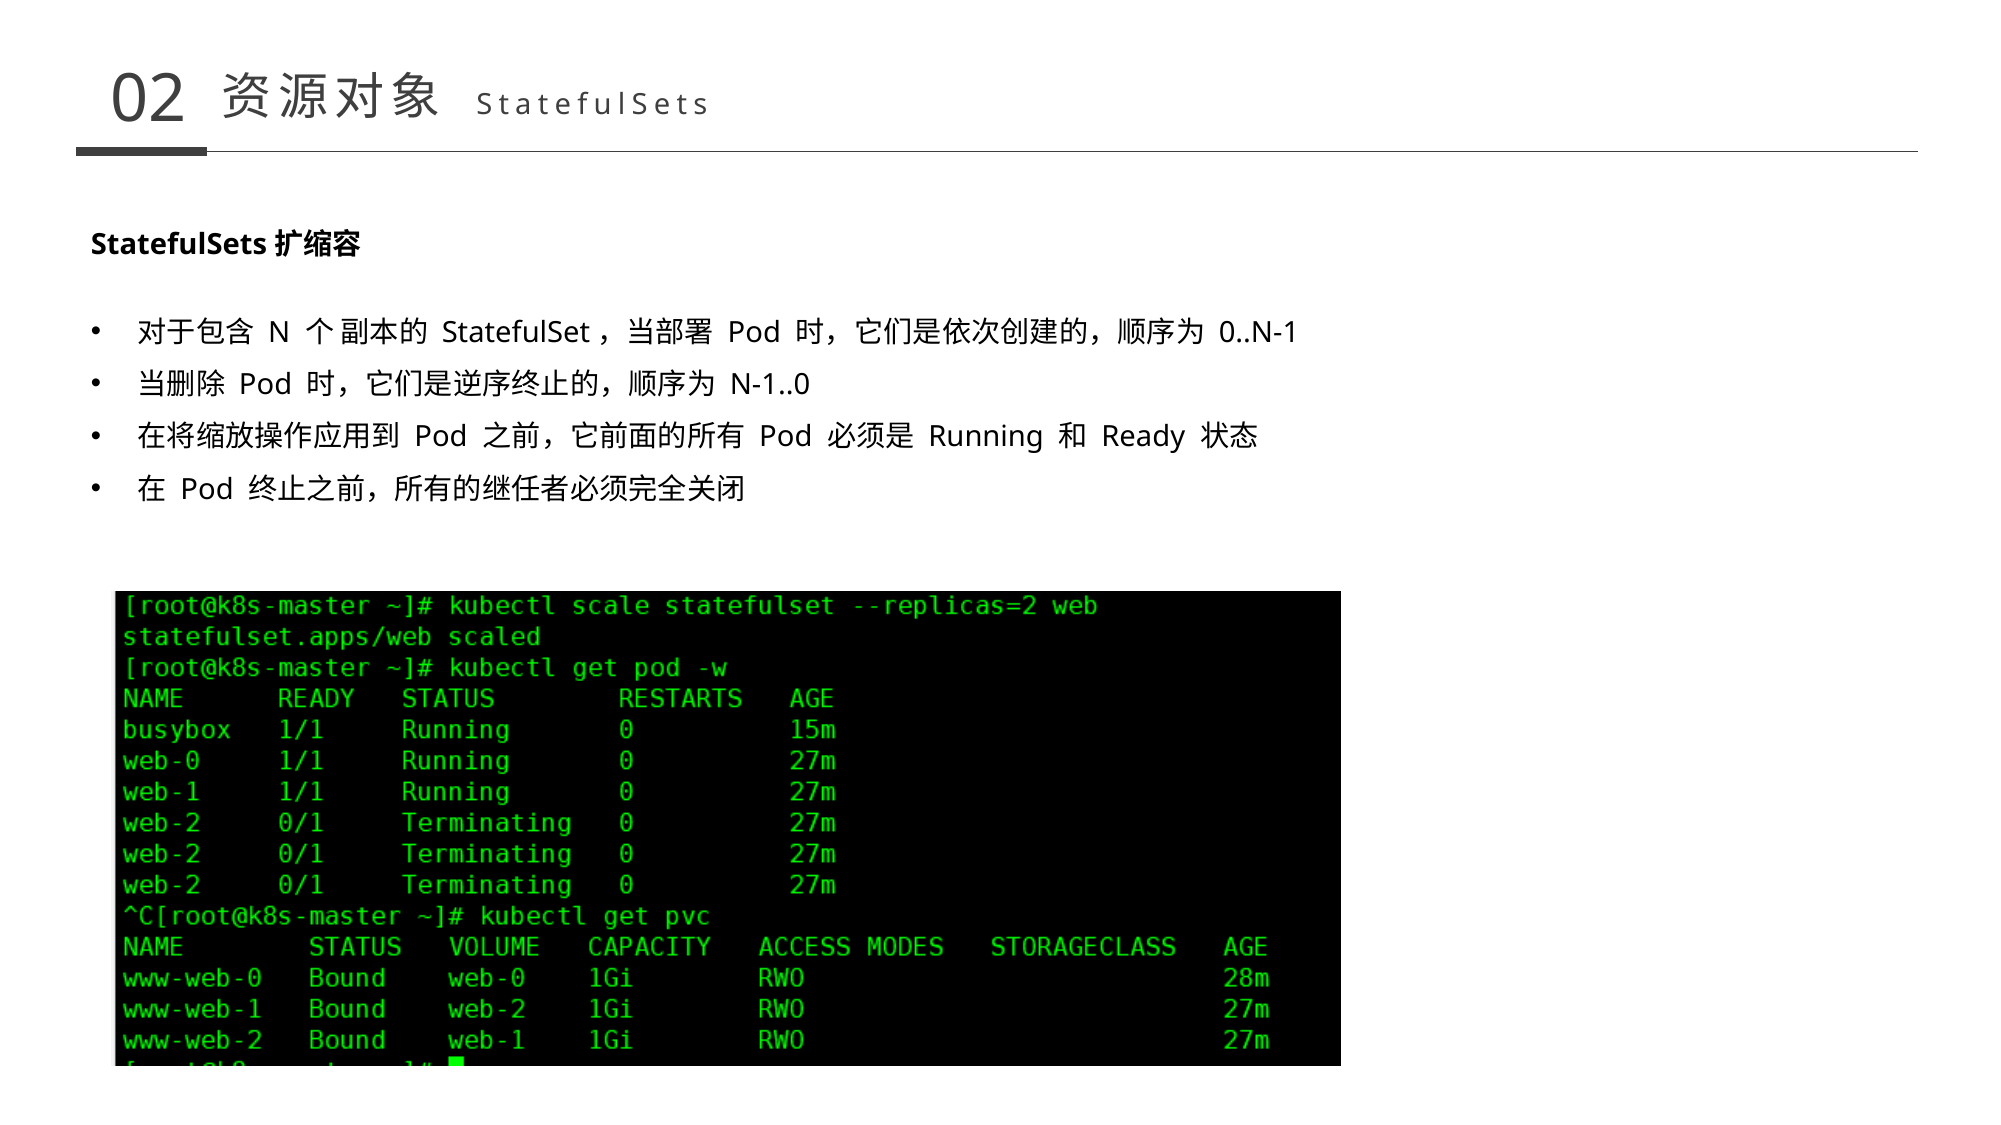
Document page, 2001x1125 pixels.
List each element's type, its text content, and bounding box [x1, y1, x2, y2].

text_box 资源对象 StatefulSets [249, 57, 879, 132]
text_box 02 [48, 47, 249, 142]
picture [110, 591, 1341, 1066]
text_box StatefulSets扩缩容 对于包含 N 个 副本的 StatefulSet，当部署 Pod 时，它们是依次创建的，顺序为 0..N-1 当删除 Pod 时，它们是逆序终止的，顺序为 N-1..0 在将缩放操作应用到 Pod 之前，它前面的所有 Pod 必须是 Running 和 Ready 状态 在 Pod 终止之前，所有的继任者必须完全关闭 [76, 218, 1647, 513]
